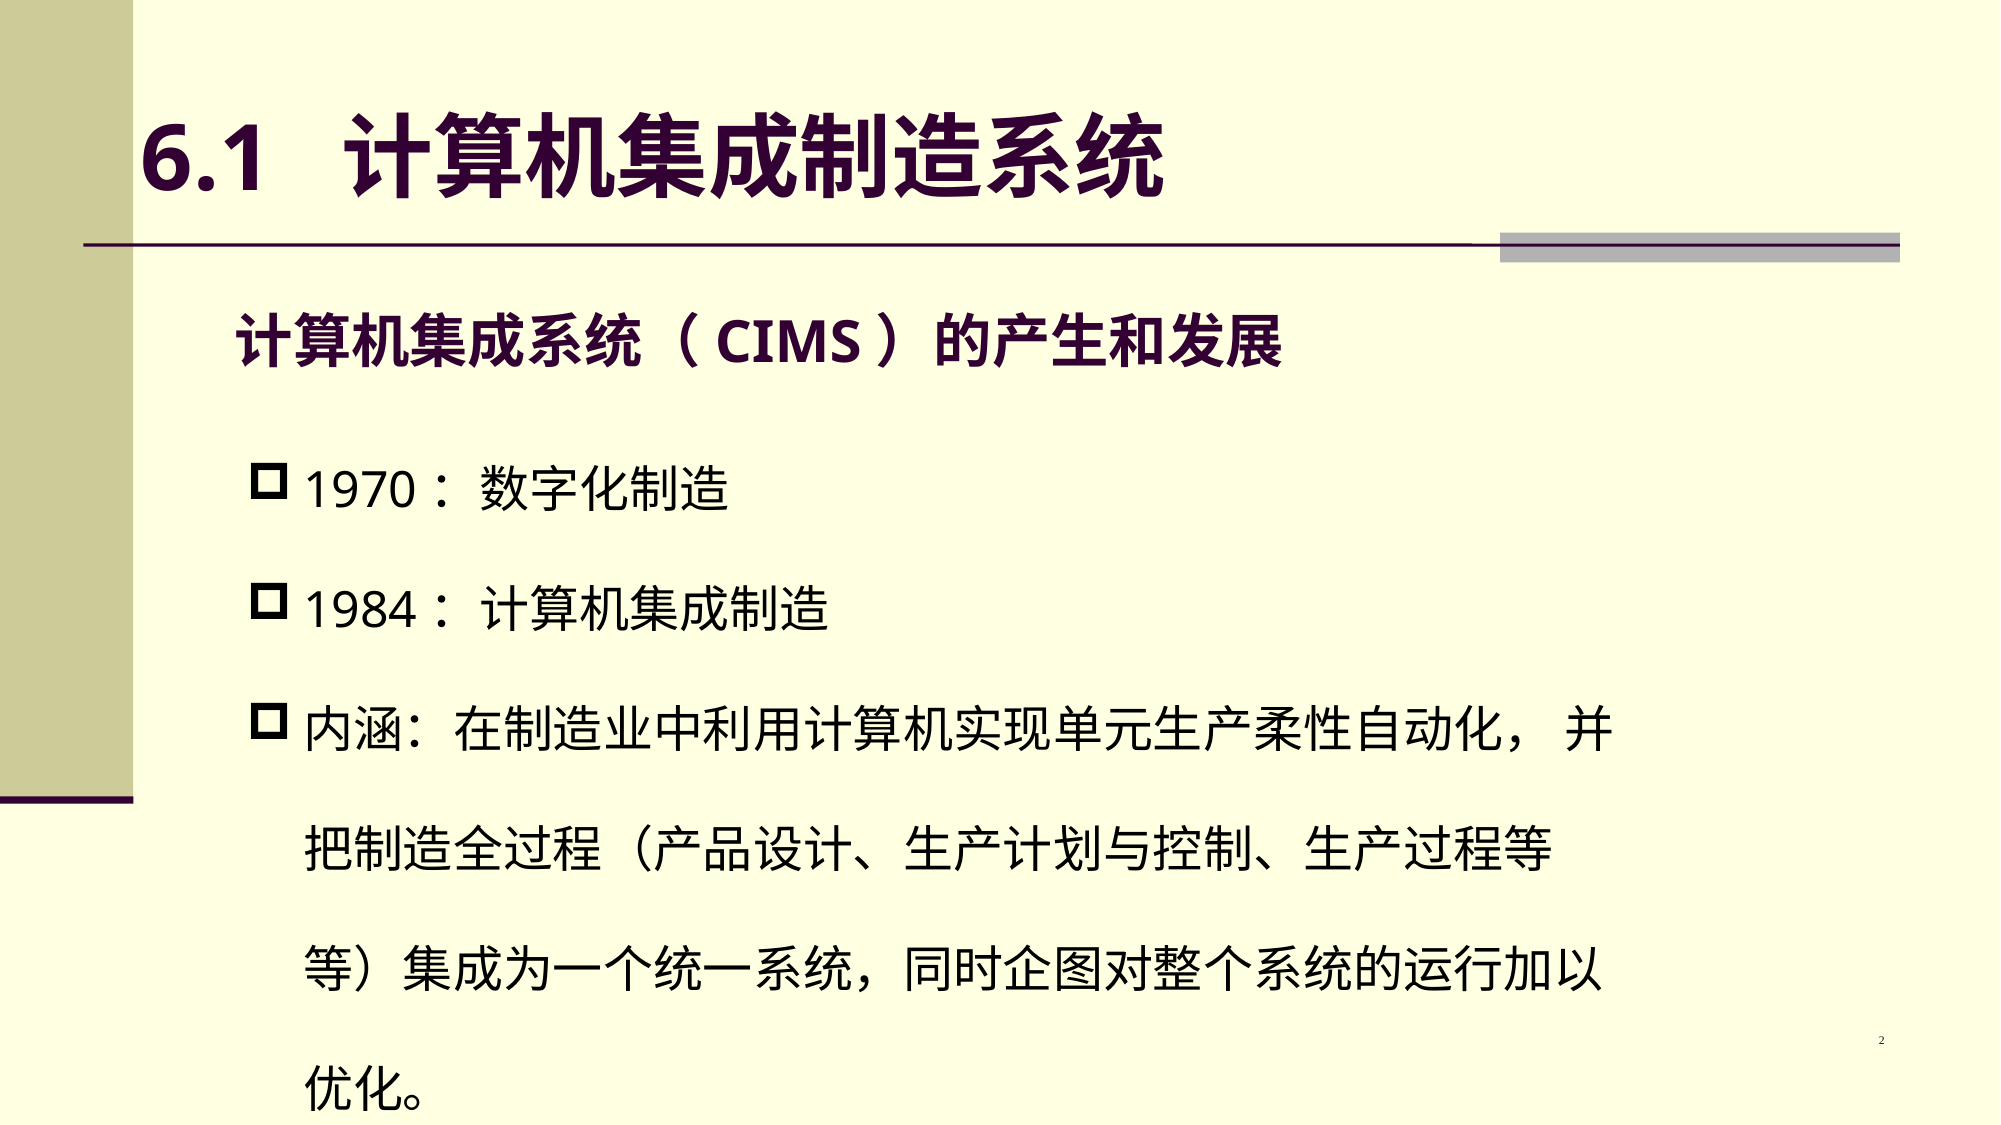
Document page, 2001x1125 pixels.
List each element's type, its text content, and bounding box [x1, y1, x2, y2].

text_box 计算机集成系统（CIMS）的产生和发展 [220, 245, 1496, 433]
title 6.1 计算机集成制造系统 [125, 60, 1401, 248]
slide_number 2 [1651, 1025, 1900, 1100]
text_box 1970：数字化制造 1984：计算机集成制造 内涵：在制造业中利用计算机实现单元生产柔性自动化， 并把制造全过程（产品设计、生产计划与控制、生产过程等等）集成为一个统一系统，同时企图对整个系统的运行加以优化。 [232, 390, 1651, 1125]
